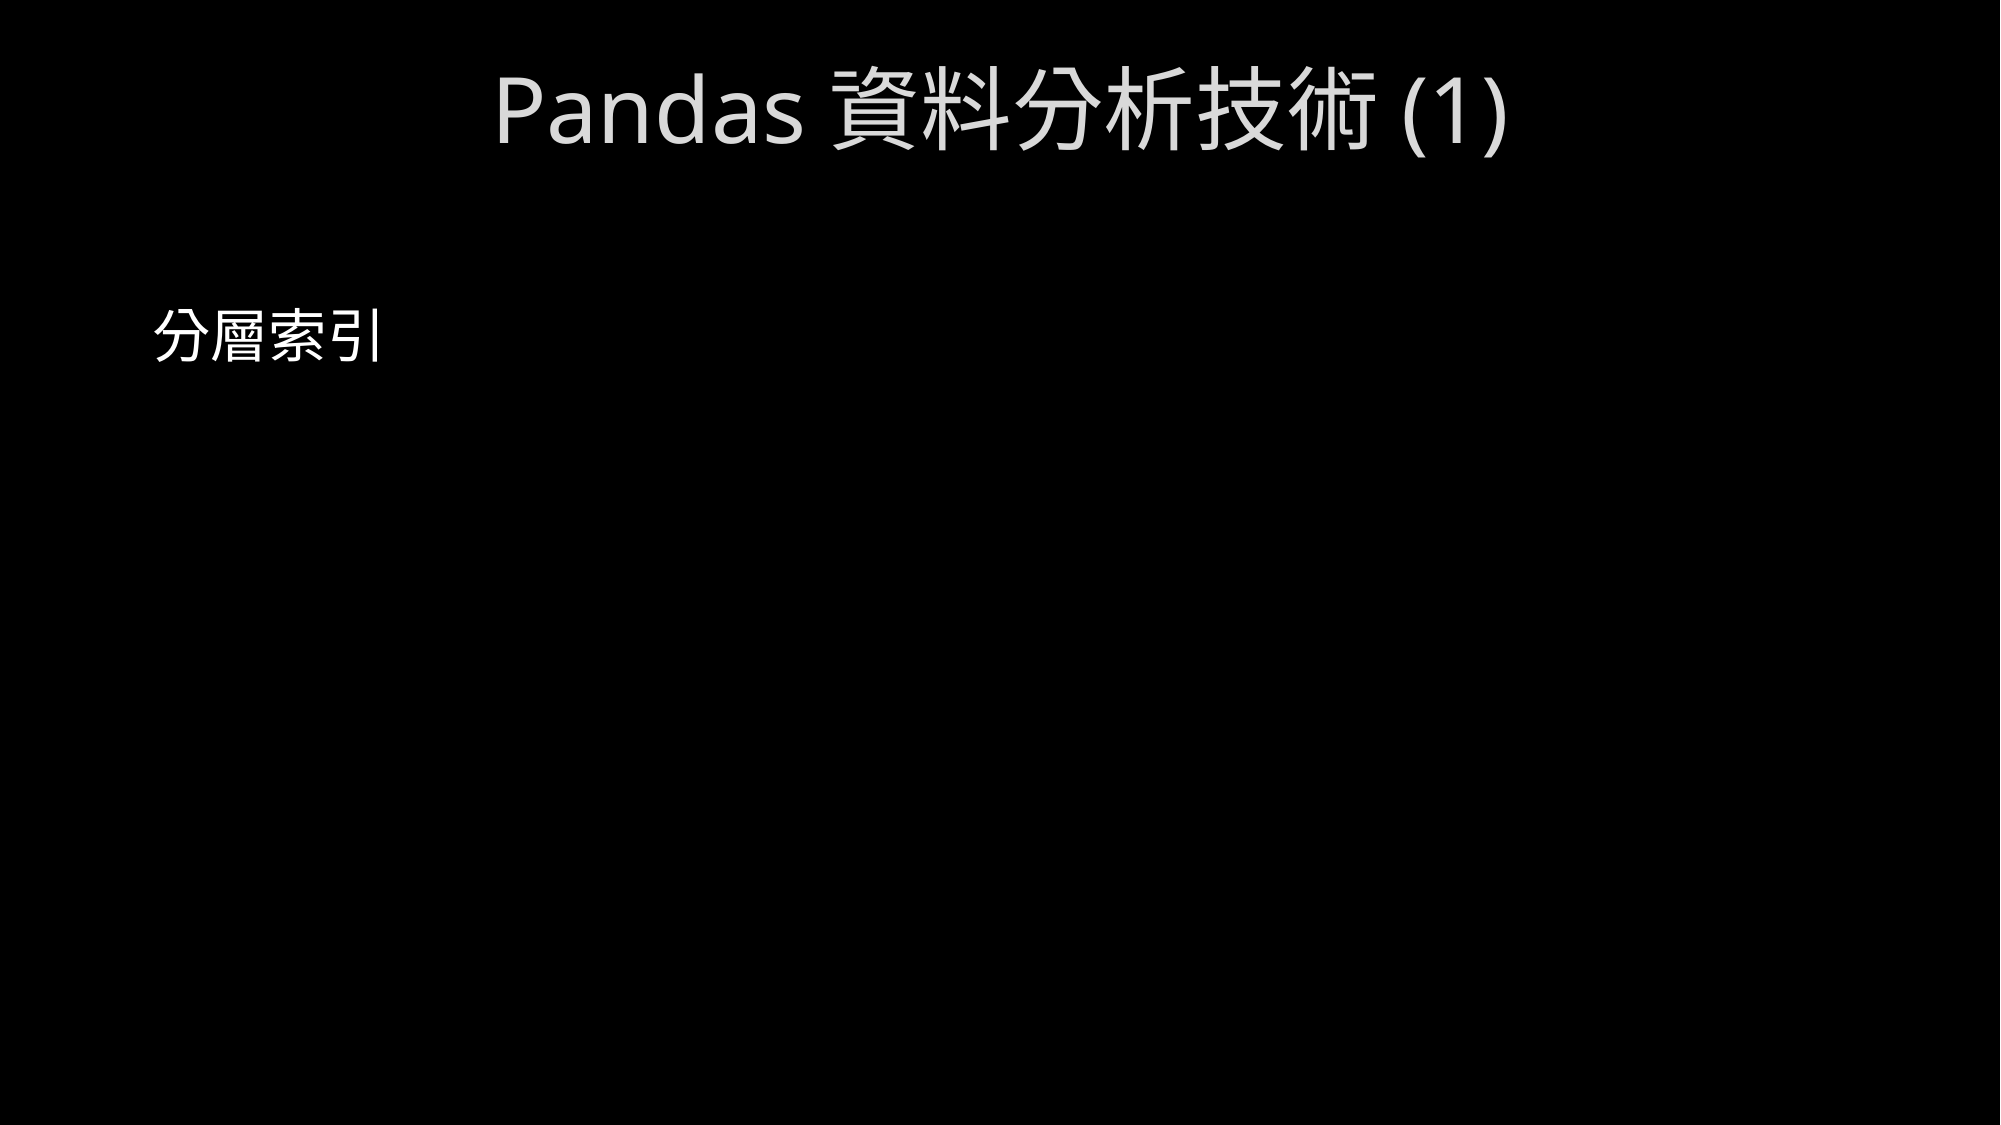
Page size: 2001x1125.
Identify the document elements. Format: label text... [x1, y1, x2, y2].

title Pandas資料分析技術(1) [137, 59, 1863, 278]
list 分層索引 [137, 299, 1863, 1014]
